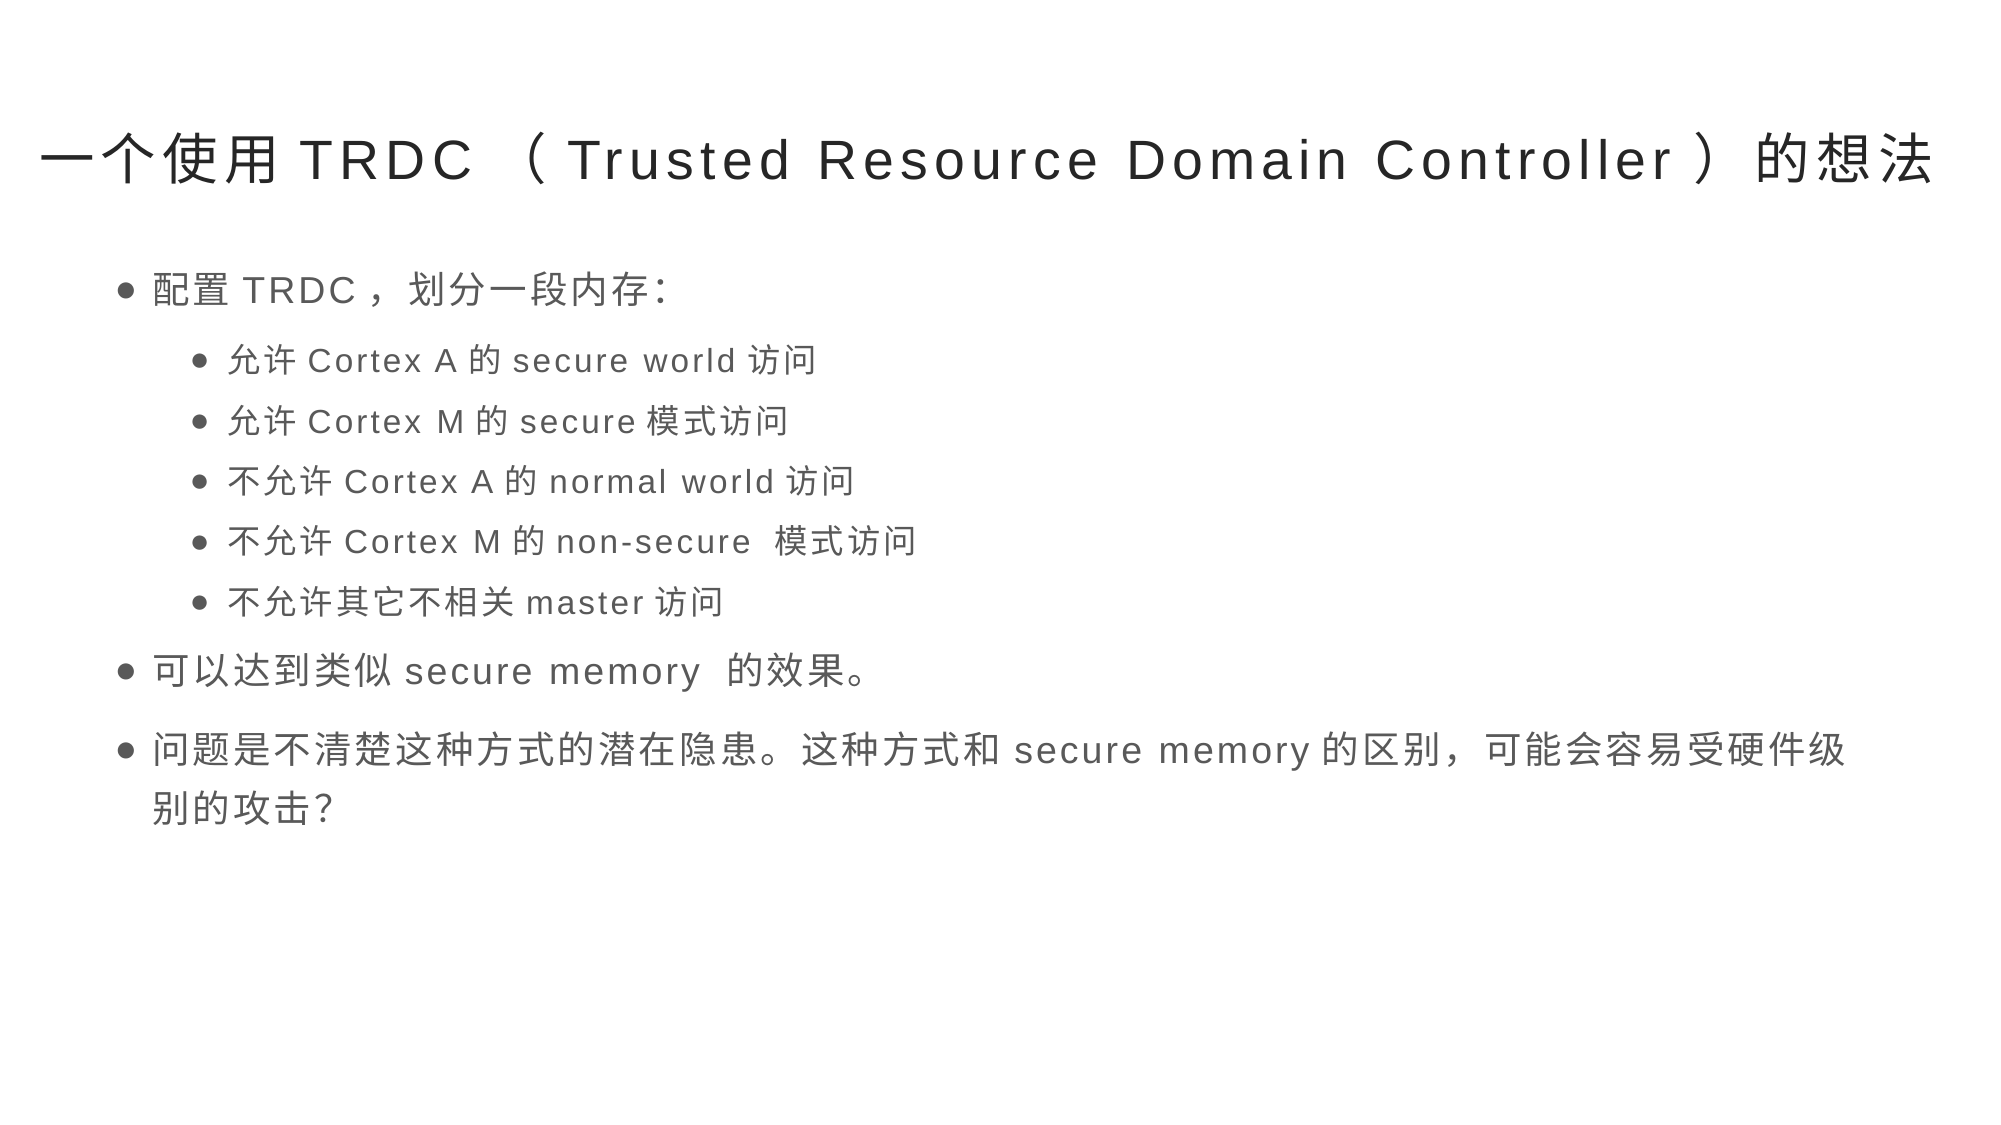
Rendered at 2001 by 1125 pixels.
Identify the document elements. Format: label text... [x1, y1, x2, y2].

list 配置TRDC，划分一段内存： 允许Cortex A的secure world访问 允许Cortex M的secure模式访问 不允许Cortex A的normal world访问 不允许Cortex M的non-secure 模式访问 不允许其它不相关master访问 可以达到类似secure memory 的效果。 问题是不清楚这种方式的潜在隐患。这种方式和secure memory的区别，可能会容易受硬件级别的攻击？ [99, 244, 1900, 1026]
title 一个使用TRDC（Trusted Resource Domain Controller）的想法 [24, 99, 2000, 216]
